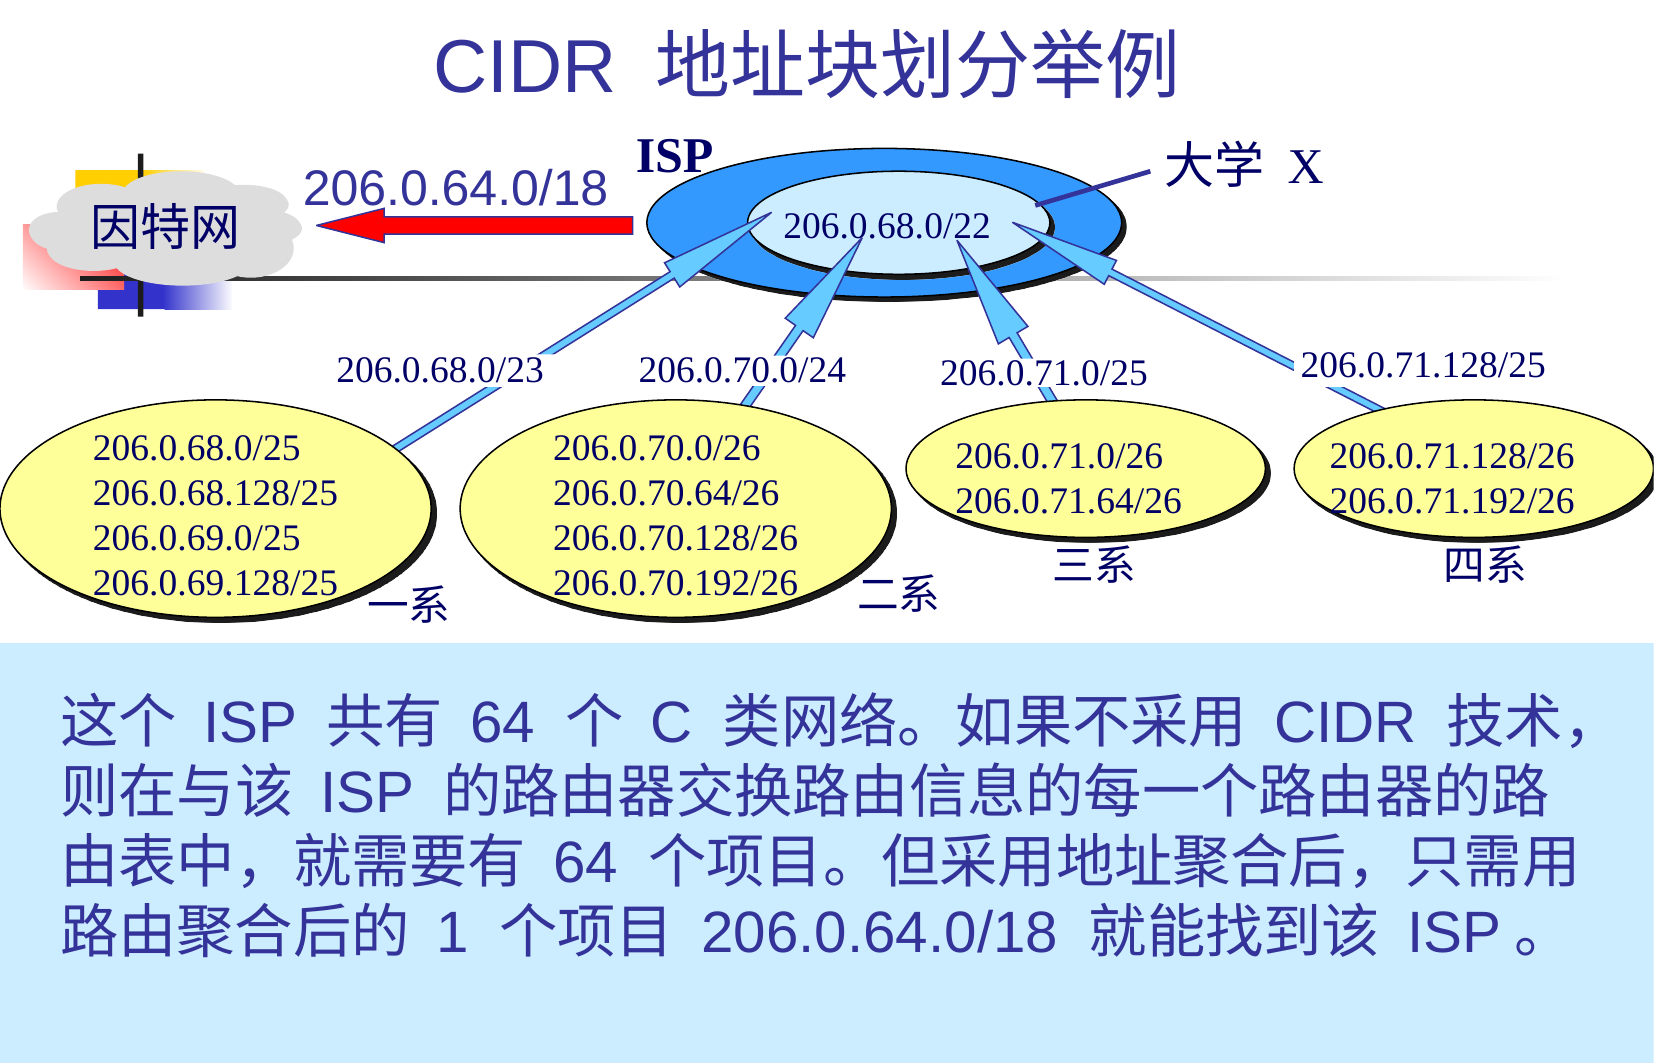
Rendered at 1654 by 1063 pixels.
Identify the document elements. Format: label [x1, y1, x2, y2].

text_box [1037, 538, 1152, 597]
text_box [842, 560, 956, 625]
text_box [1428, 538, 1542, 597]
text_box [0, 114, 1654, 636]
text_box [0, 643, 1654, 1063]
title [110, 6, 1520, 115]
